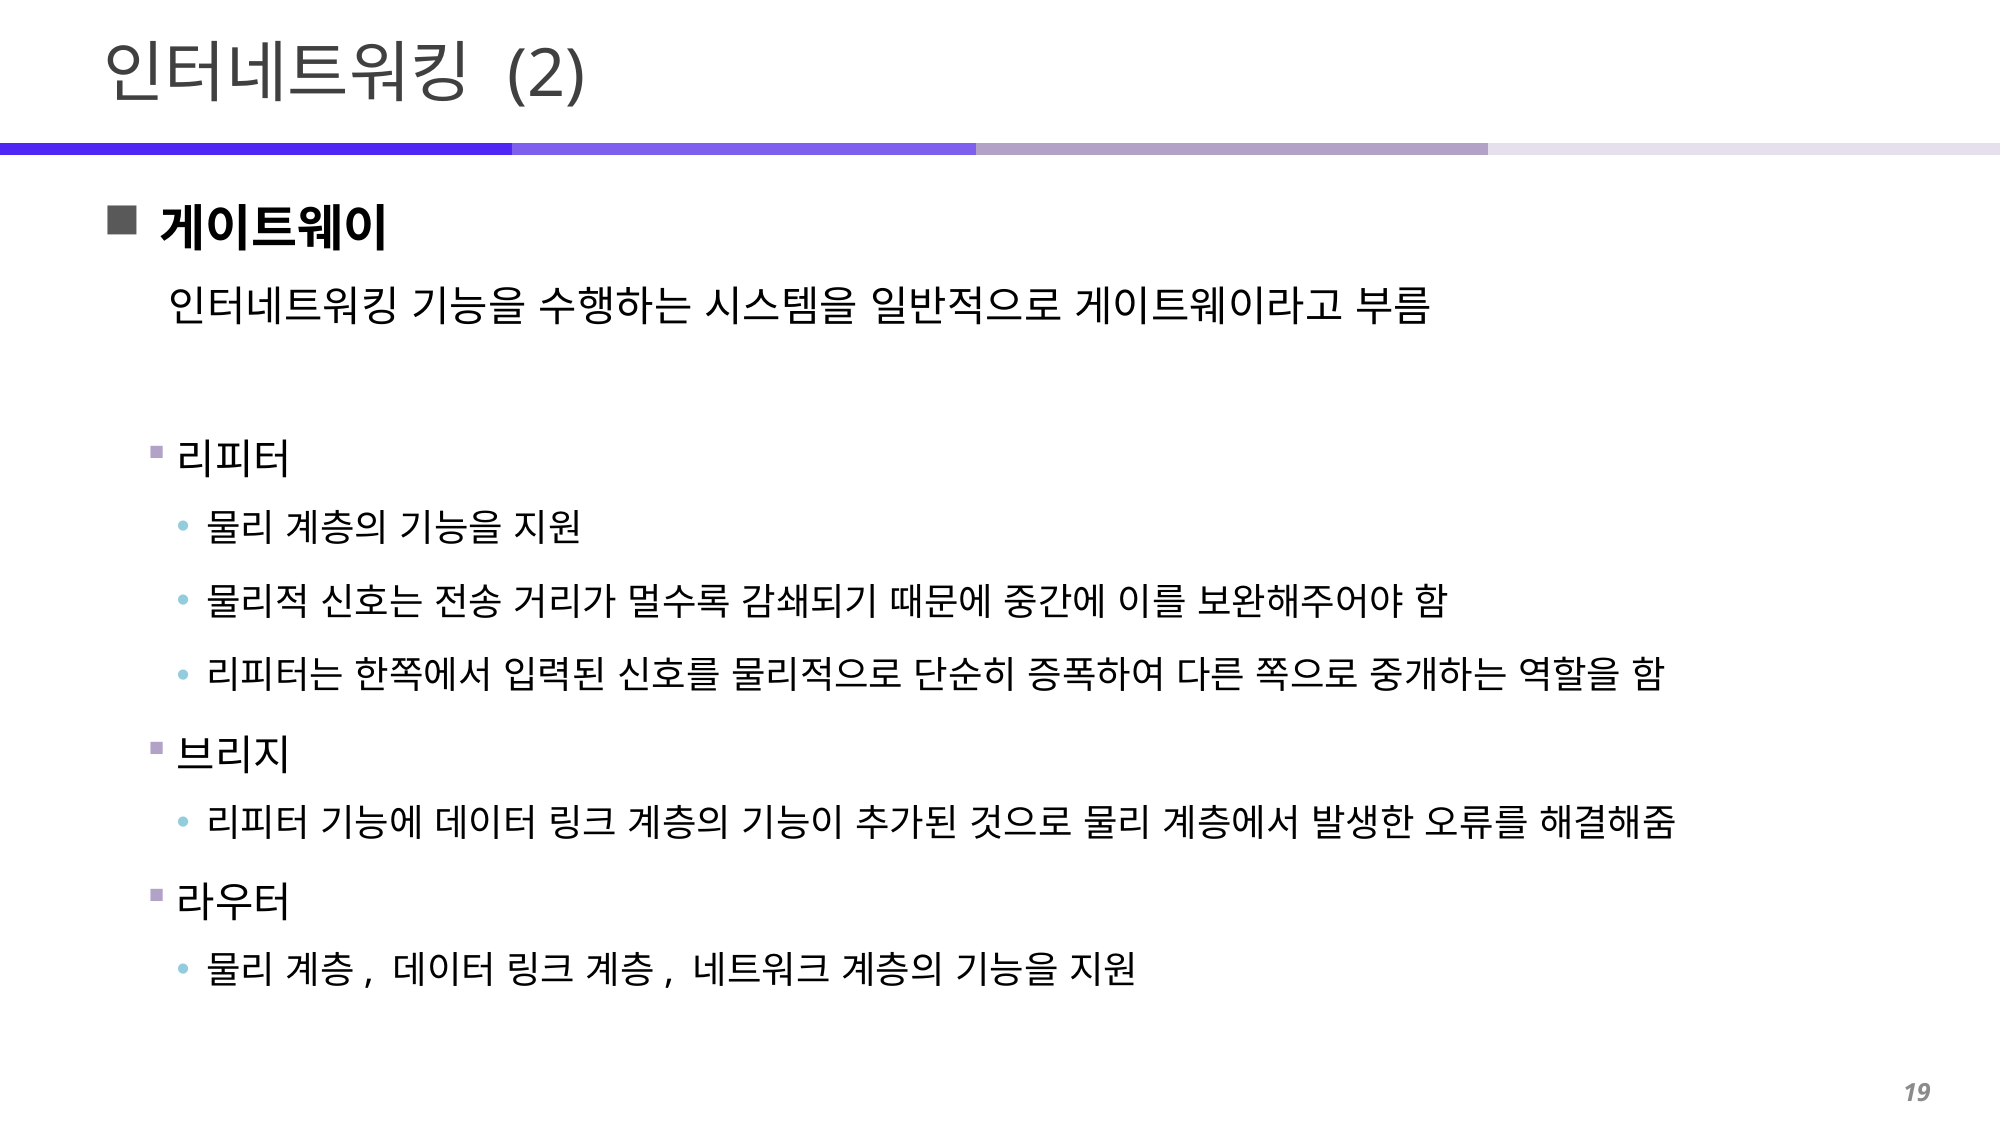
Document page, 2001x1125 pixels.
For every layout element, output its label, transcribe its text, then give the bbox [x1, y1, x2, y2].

title 인터네트워킹 (2) [88, 18, 1920, 122]
list 게이트웨이 인터네트워킹 기능을 수행하는 시스템을 일반적으로 게이트웨이라고 부름 리피터 물리 계층의 기능을 지원 물리적 신호는 전송 거리가 멀수록 감쇄되기 때문에 중간에 이를 보완해주어야 함 리피터는 한쪽에서 입력된 신호를 물리적으로 단순히 증폭하여 다른 쪽으로 중개하는 역할을 함 브리지 리피터 기능에 데이터 링크 계층의 기능이 추가된 것으로 물리 계층에서 발생한 오류를 해결해줌 라우터 물리 계층, 데이터 링크 계층, 네트워크 계층의 기능을 지원 [88, 176, 1920, 1083]
